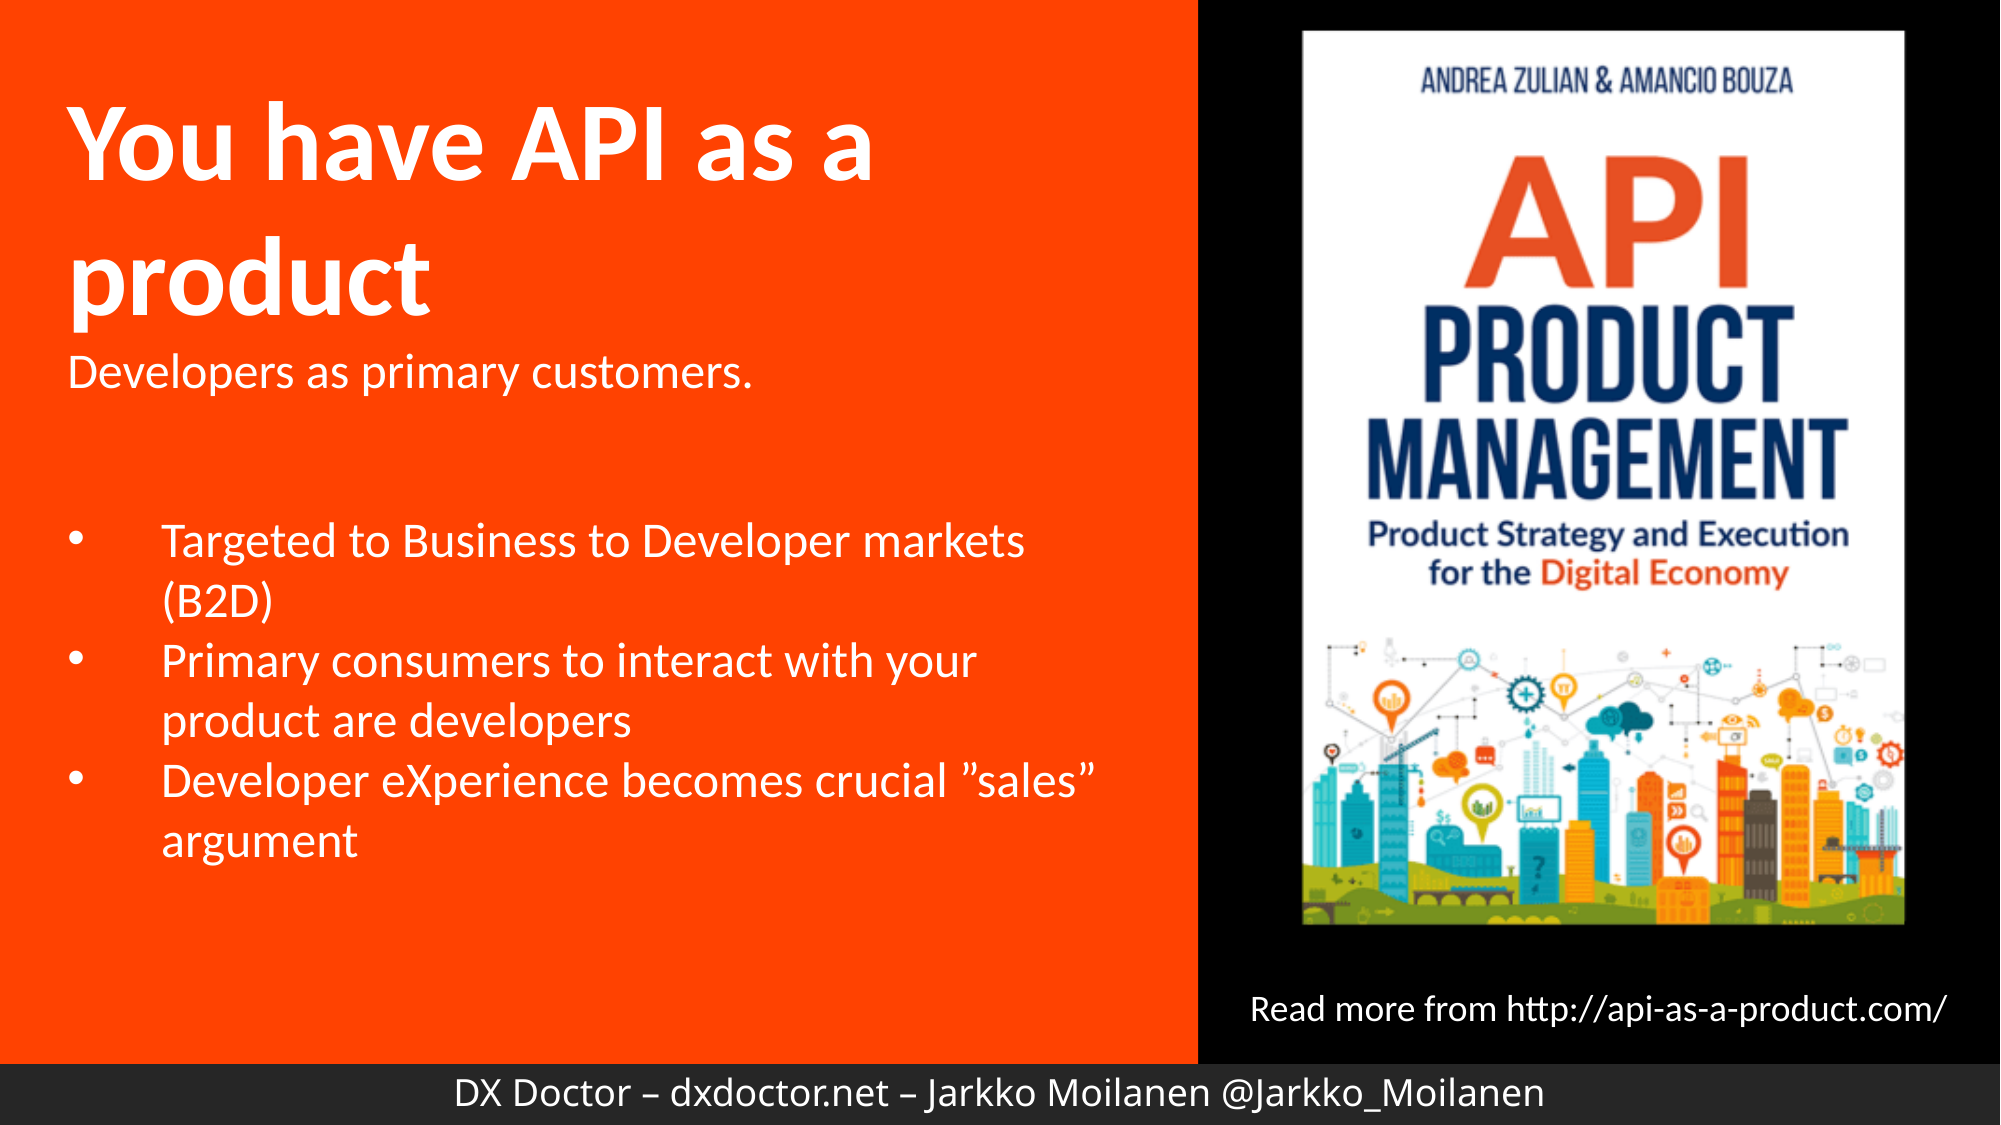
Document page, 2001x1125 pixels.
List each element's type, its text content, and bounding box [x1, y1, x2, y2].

text_box You have API as a product Developers as primary customers. [52, 60, 1146, 406]
text_box Targeted to Business to Developer markets (B2D) Primary consumers to interact with your product are developers Developer eXperience becomes crucial ”sales” argument [52, 499, 1119, 935]
text_box Read more from http://api-as-a-product.com/ [1235, 976, 1963, 1036]
text_box DX Doctor – dxdoctor.net – Jarkko Moilanen @Jarkko_Moilanen [0, 1064, 2000, 1125]
picture [1261, 0, 1948, 974]
text_box [0, 0, 1199, 1064]
